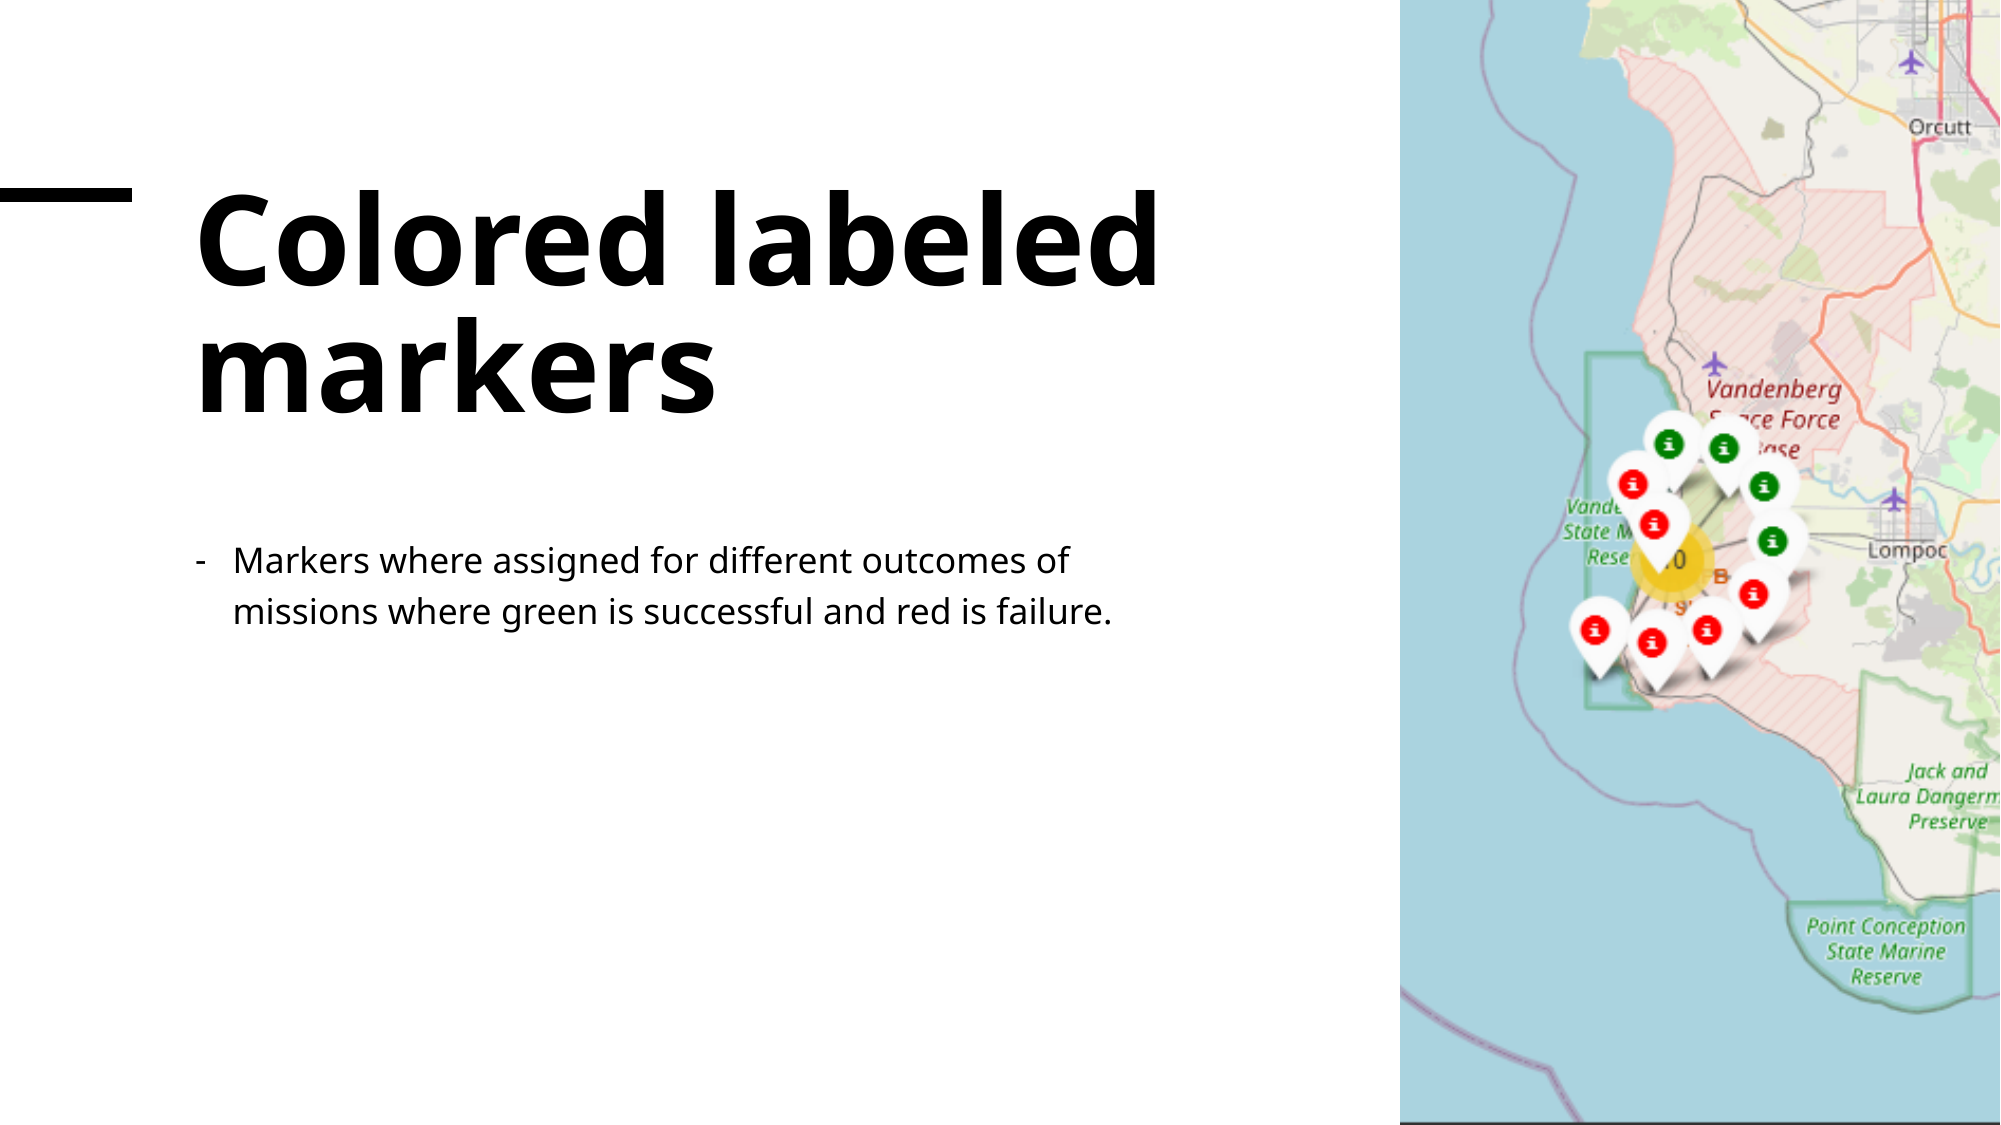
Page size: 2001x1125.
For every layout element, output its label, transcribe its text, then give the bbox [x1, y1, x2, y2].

text_box [0, 0, 1399, 1125]
title Colored labeled markers [178, 175, 1214, 512]
list Markers where assigned for different outcomes of missions where green is successful and red is failure. [180, 521, 1201, 1032]
picture [1399, 0, 2000, 1125]
